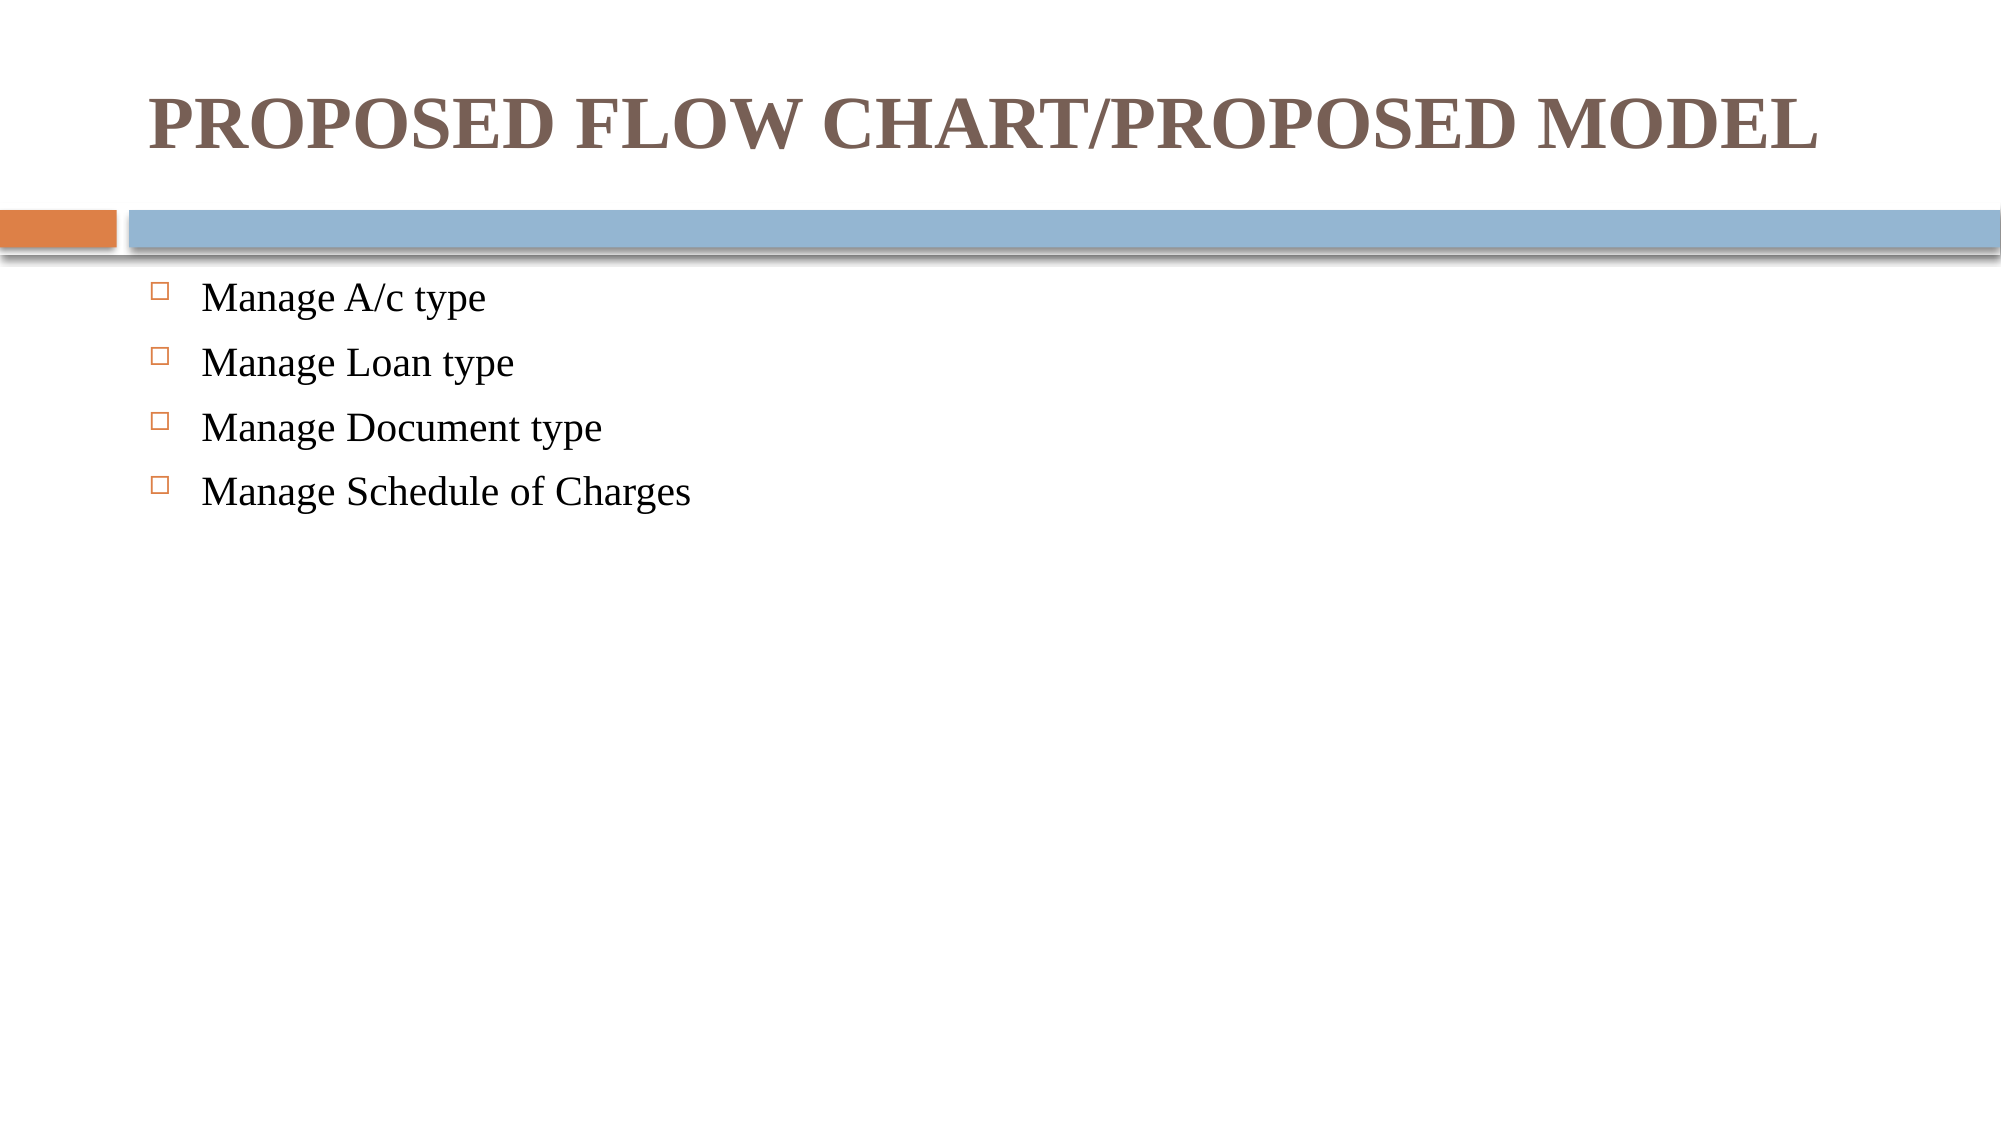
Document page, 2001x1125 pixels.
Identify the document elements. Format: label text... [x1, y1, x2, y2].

title PROPOSED FLOW CHART/PROPOSED MODEL [133, 37, 1918, 200]
list Manage A/c type Manage Loan type Manage Document type Manage Schedule of Charges [133, 262, 1918, 1000]
